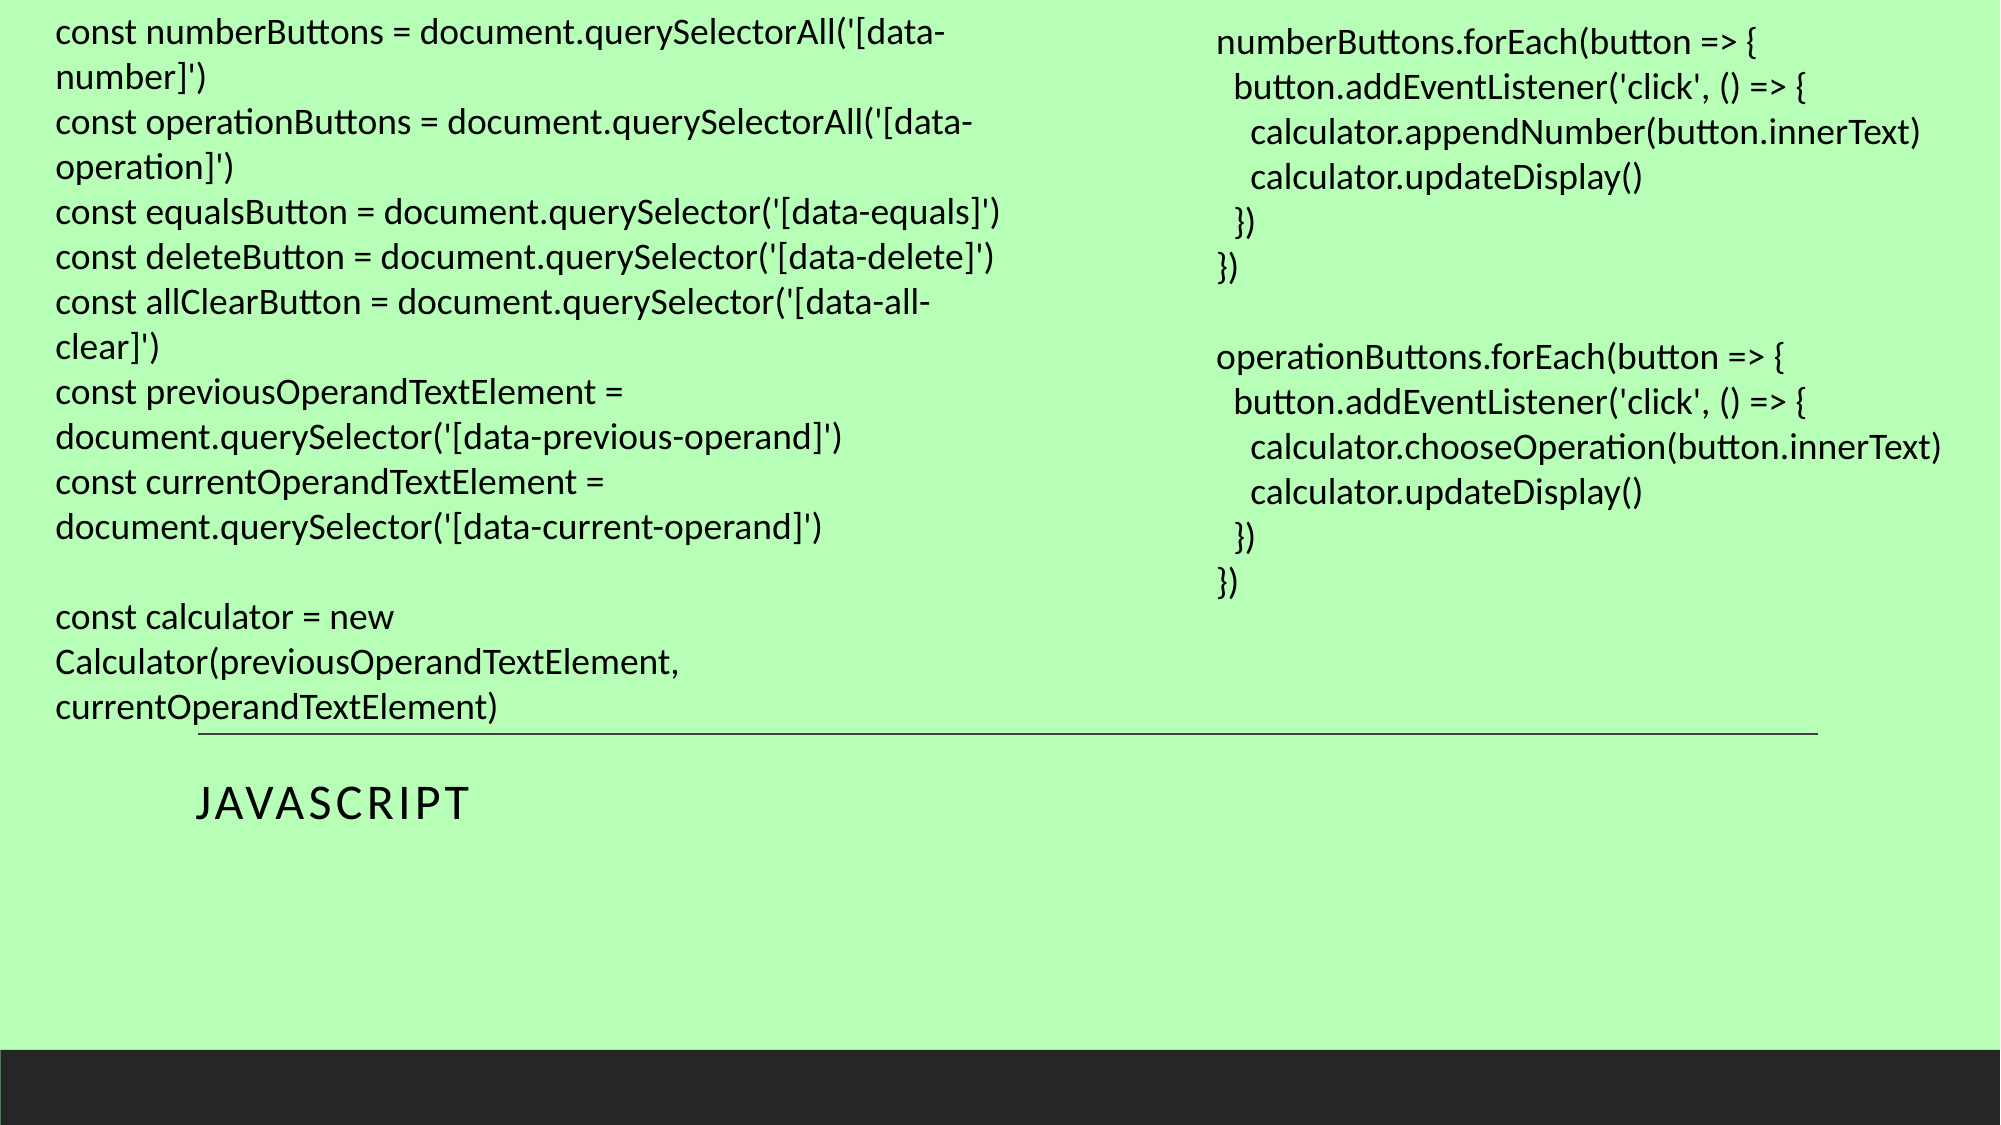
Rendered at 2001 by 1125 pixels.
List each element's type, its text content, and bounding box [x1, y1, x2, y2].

subtitle JavaScript [180, 761, 1831, 950]
text_box const numberButtons = document.querySelectorAll('[data-number]') const operationButtons = document.querySelectorAll('[data-operation]') const equalsButton = document.querySelector('[data-equals]') const deleteButton = document.querySelector('[data-delete]') const allClearButton = document.querySelector('[data-all-clear]') const previousOperandTextElement = document.querySelector('[data-previous-operand]') const currentOperandTextElement = document.querySelector('[data-current-operand]') const calculator = new Calculator(previousOperandTextElement, currentOperandTextElement) [40, 0, 1041, 780]
text_box numberButtons.forEach(button => { button.addEventListener('click', () => { calculator.appendNumber(button.innerText) calculator.updateDisplay() }) }) operationButtons.forEach(button => { button.addEventListener('click', () => { calculator.chooseOperation(button.innerText) calculator.updateDisplay() }) }) [1201, 9, 2000, 655]
